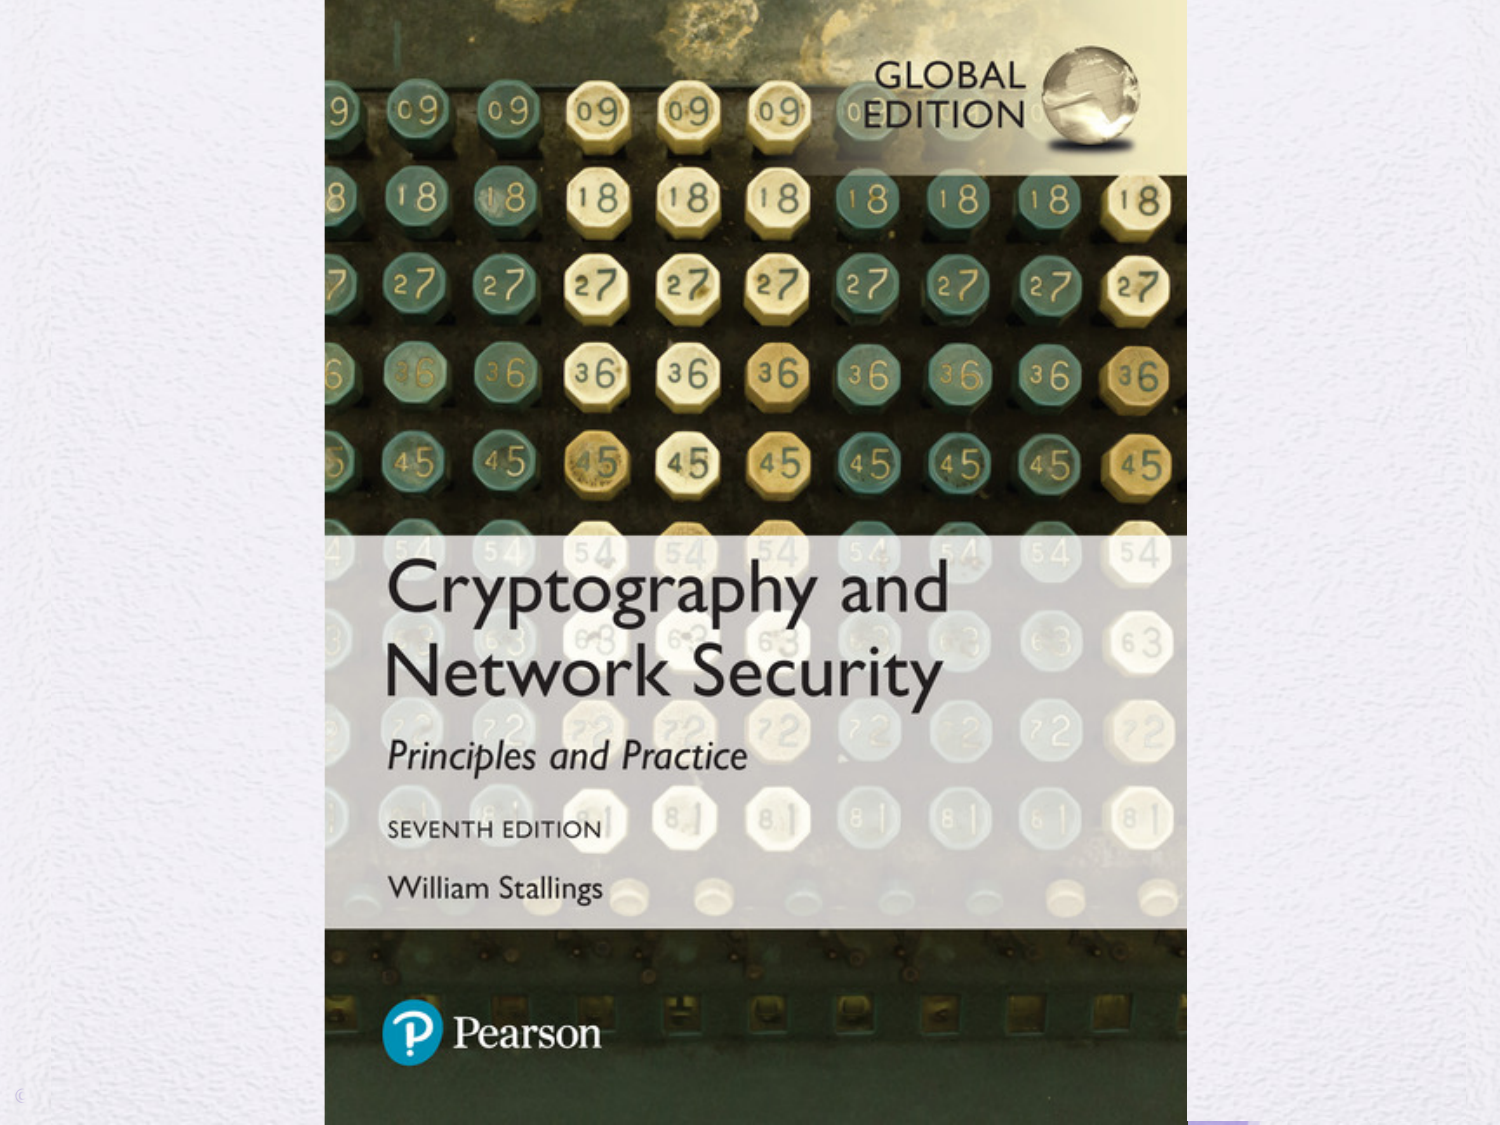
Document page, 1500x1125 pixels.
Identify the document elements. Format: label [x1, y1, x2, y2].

text_box [0, 0, 1500, 1125]
